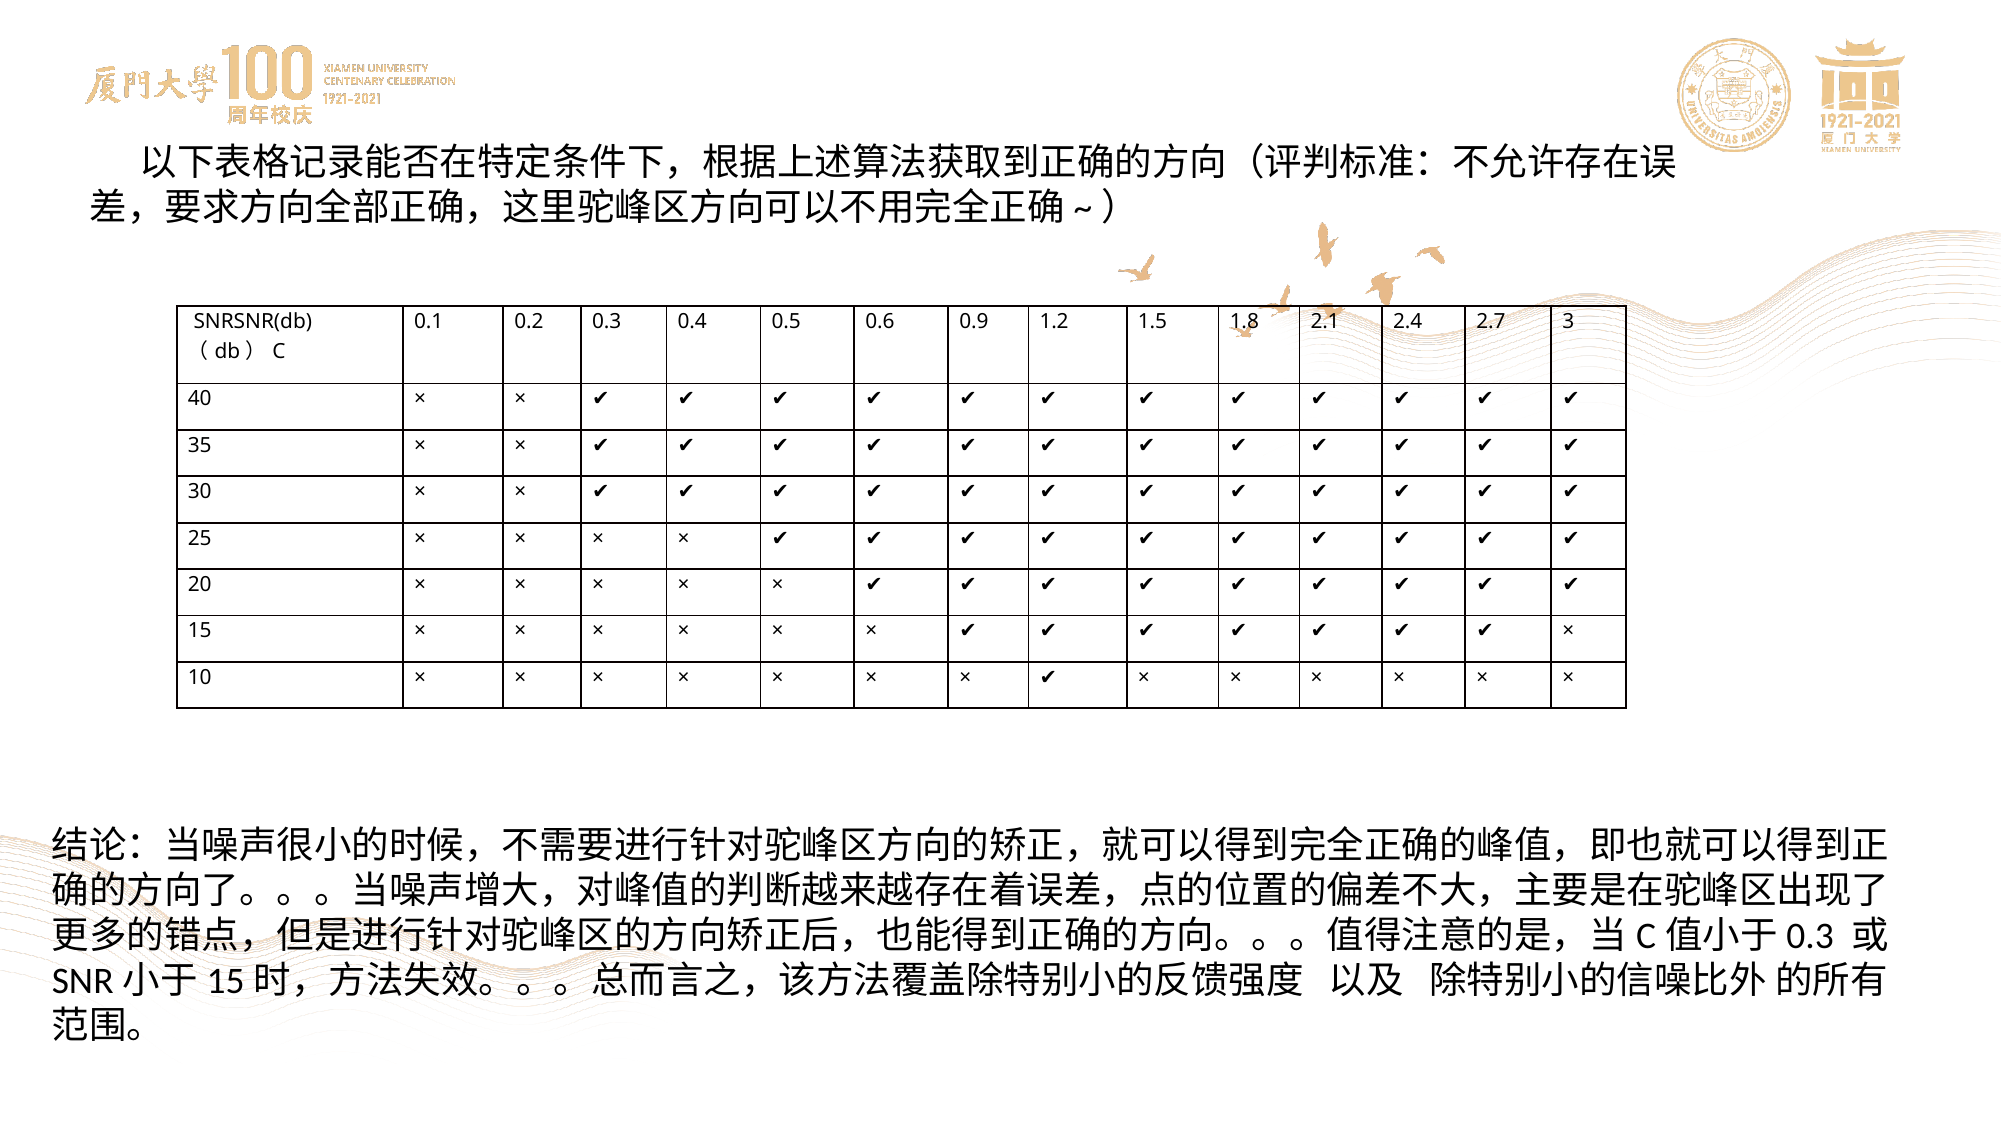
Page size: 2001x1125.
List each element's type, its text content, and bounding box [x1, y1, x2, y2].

table_cell ✔ [855, 524, 947, 568]
table_cell × [504, 431, 580, 475]
table_cell ✔ [1029, 524, 1068, 568]
table_cell × [504, 477, 580, 522]
table_cell × [504, 384, 580, 429]
picture [0, 759, 784, 1064]
table_cell 15 [178, 616, 402, 661]
table_cell ✔ [667, 431, 760, 475]
table_cell × [667, 616, 760, 661]
table_cell 20 [178, 570, 402, 615]
table_cell ✔ [1029, 384, 1068, 429]
table_cell ✔ [667, 477, 760, 522]
table_cell × [404, 431, 502, 475]
table_cell × [404, 477, 502, 522]
table_header SNRSNR(db)（db）C [178, 307, 402, 383]
table_cell × [504, 616, 580, 661]
table_cell × [667, 524, 760, 568]
table_cell ✔ [1029, 431, 1068, 475]
picture [74, 34, 465, 131]
table_header 0.6 [855, 307, 947, 383]
table_cell × [855, 616, 947, 661]
text_box 以下表格记录能否在特定条件下，根据上述算法获取到正确的方向（评判标准：不允许存在误差，要求方向全部正确，这里驼峰区方向可以不用完全正确~） [75, 130, 1709, 236]
table_cell ✔ [761, 384, 853, 429]
table_cell × [404, 616, 502, 661]
table_cell ✔ [667, 384, 760, 429]
table_cell ✔ [582, 477, 666, 522]
table_cell × [761, 570, 853, 615]
table_cell 35 [178, 431, 402, 475]
table_cell ✔ [1029, 477, 1068, 522]
table_cell ✔ [949, 570, 1028, 615]
table_cell × [504, 524, 580, 568]
table_cell × [667, 663, 760, 707]
table_header 0.9 [949, 307, 1028, 383]
table_cell ✔ [949, 431, 1028, 475]
picture [1660, 24, 1922, 172]
table_cell ✔ [1029, 570, 1068, 615]
table_cell × [667, 570, 760, 615]
table_cell ✔ [949, 616, 1028, 661]
text_box 结论：当噪声很小的时候，不需要进行针对驼峰区方向的矫正，就可以得到完全正确的峰值，即也就可以得到正确的方向了。。。当噪声增大，对峰值的判断越来越存在着误差，点的位置的偏差不大，主要是在驼峰区出现了更多的错点，但是进行针对驼峰区的方向矫正后，也能得到正确的方向。。。值得注意的是，当C值小于0.3 或 SNR小于15时，方法失效。。。总而言之，该方法覆盖除特别小的反馈强度 以及 除特别小的信噪比外 的所有范围。 [784, 813, 1922, 1053]
table_cell ✔ [949, 477, 1028, 522]
table_cell × [404, 663, 502, 707]
table_cell ✔ [855, 477, 947, 522]
table_cell ✔ [1029, 616, 1068, 661]
picture [1068, 198, 2001, 750]
table_cell × [761, 616, 853, 661]
table_cell ✔ [582, 431, 666, 475]
table_cell 10 [178, 663, 402, 707]
table_cell ✔ [855, 384, 947, 429]
table_cell ✔ [761, 524, 853, 568]
table_header 0.5 [761, 307, 853, 383]
table_cell × [582, 616, 666, 661]
table_cell × [949, 663, 1028, 707]
table_cell ✔ [949, 384, 1028, 429]
table_cell × [582, 524, 666, 568]
table_header 0.4 [667, 307, 760, 383]
table_cell × [855, 663, 947, 707]
table_cell ✔ [761, 431, 853, 475]
table_cell × [404, 570, 502, 615]
table_cell ✔ [949, 524, 1028, 568]
table_cell × [404, 384, 502, 429]
table_cell 40 [178, 384, 402, 429]
table_cell × [504, 663, 580, 707]
table_cell × [404, 524, 502, 568]
table_cell ✔ [855, 570, 947, 615]
table_cell ✔ [582, 384, 666, 429]
table_header 0.1 [404, 307, 502, 383]
table_cell × [582, 663, 666, 707]
table_header 0.2 [504, 307, 580, 383]
table_cell 25 [178, 524, 402, 568]
table_cell × [582, 570, 666, 615]
table_cell ✔ [1029, 663, 1068, 707]
table_header 1.2 [1029, 307, 1068, 383]
table_cell ✔ [761, 477, 853, 522]
table_cell 30 [178, 477, 402, 522]
table_header 0.3 [582, 307, 666, 383]
table_cell × [761, 663, 853, 707]
table_cell × [504, 570, 580, 615]
table_cell ✔ [855, 431, 947, 475]
